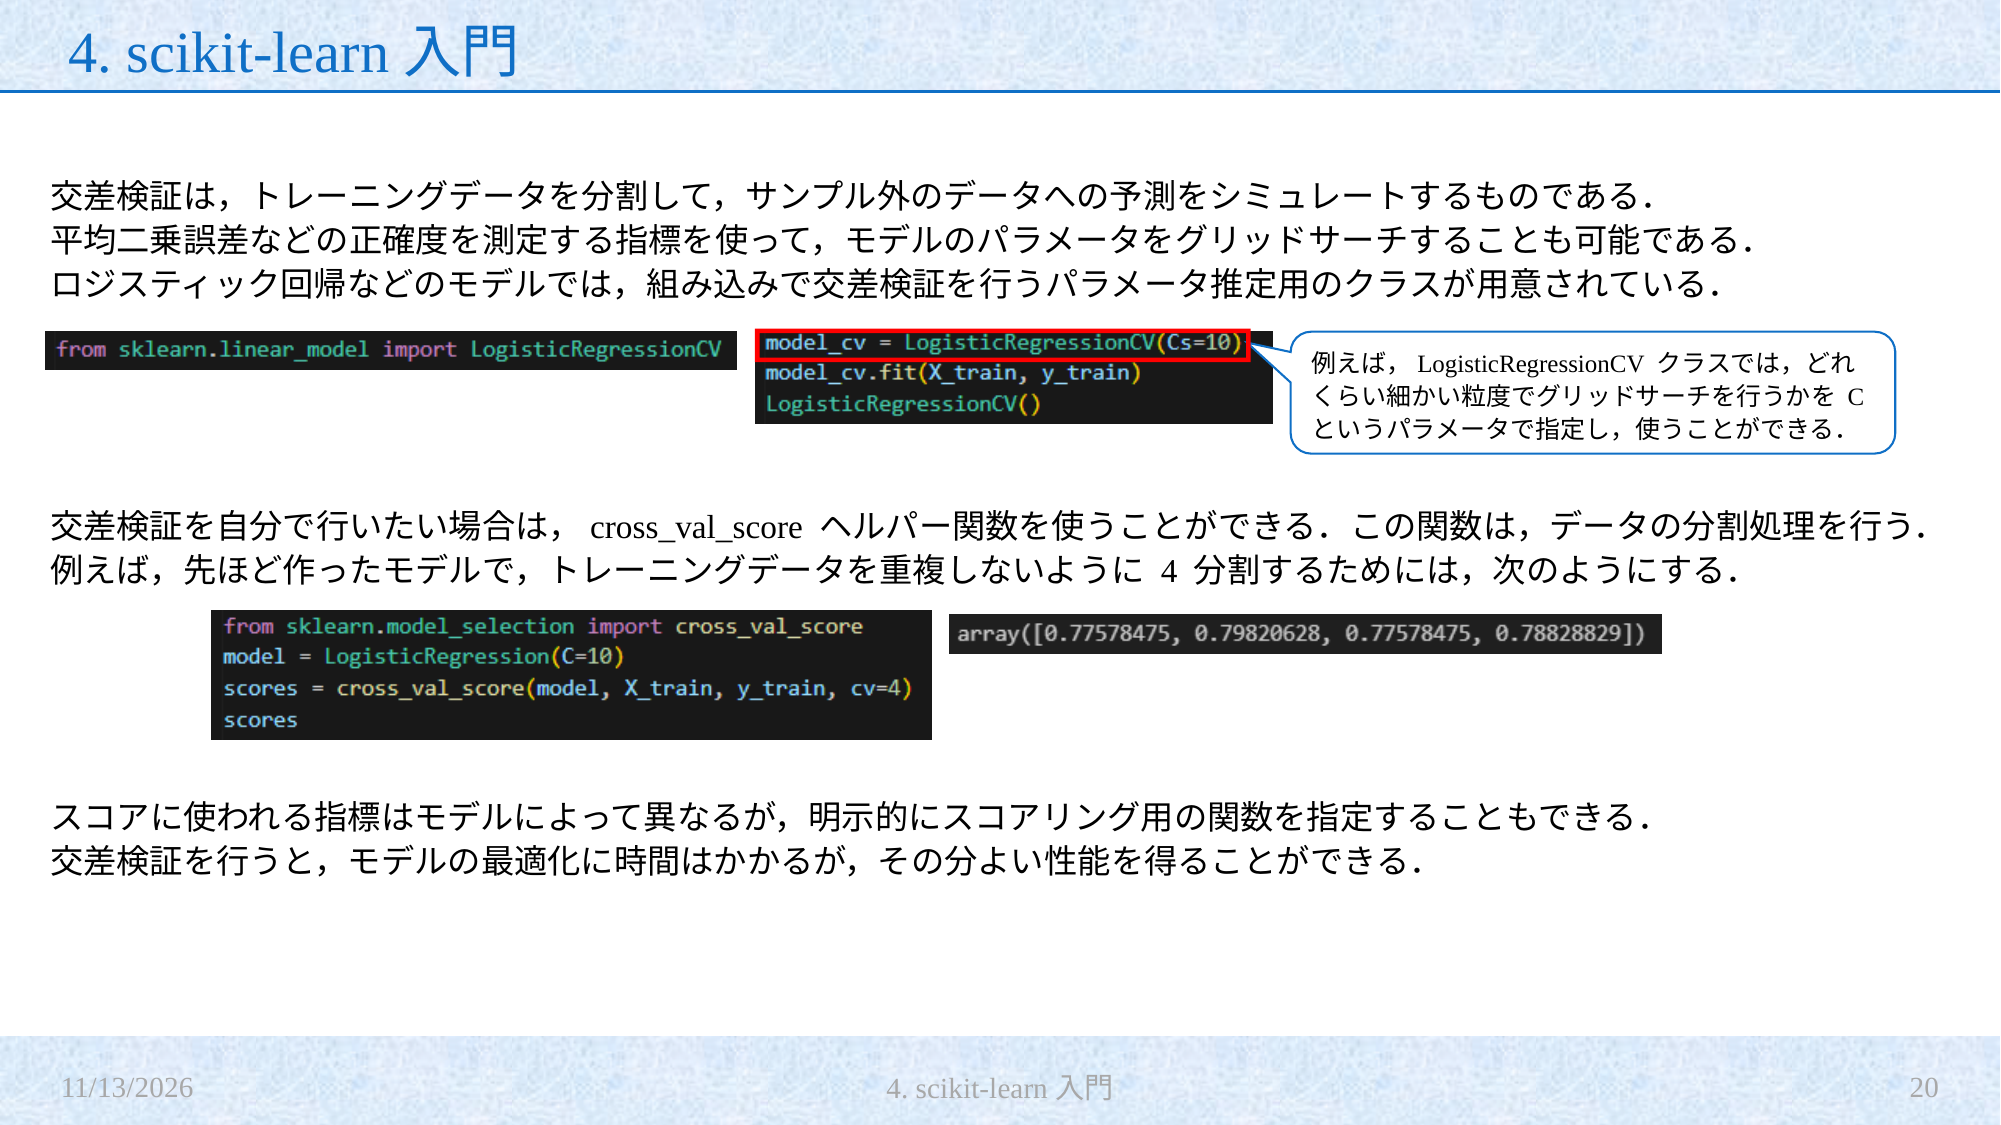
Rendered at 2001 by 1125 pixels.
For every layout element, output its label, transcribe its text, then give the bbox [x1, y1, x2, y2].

picture [0, 0, 2000, 90]
slide_number 20 [1504, 1056, 1955, 1117]
picture [0, 1036, 2000, 1125]
picture [754, 331, 1273, 424]
list 交差検証は，トレーニングデータを分割して，サンプル外のデータへの予測をシミュレートするものである． 平均二乗誤差などの正確度を測定する指標を使って，モデルのパラメータをグリッドサーチすることも可能である． ロジスティック回帰などのモデルでは，組み込みで交差検証を行うパラメータ推定用のクラスが用意されている． [35, 163, 1965, 313]
text_box 例えば，LogisticRegressionCV クラスでは，どれくらい細かい粒度でグリッドサーチを行うかを C というパラメータで指定し，使うことができる． [1273, 330, 1897, 455]
text_box スコアに使われる指標はモデルによって異なるが，明示的にスコアリング用の関数を指定することもできる． 交差検証を行うと，モデルの最適化に時間はかかるが，その分よい性能を得ることができる． [35, 784, 1965, 894]
picture [211, 610, 932, 740]
text_box 交差検証を自分で行いたい場合は，cross_val_score ヘルパー関数を使うことができる．この関数は，データの分割処理を行う．例えば，先ほど作ったモデルで，トレーニングデータを重複しないように 4 分割するためには，次のようにする． [35, 493, 1965, 603]
picture [949, 614, 1662, 654]
footer 4. scikit-learn入門 [662, 1056, 1338, 1117]
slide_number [45, 1056, 496, 1117]
picture [45, 331, 737, 370]
title 4. scikit-learn入門 [53, 15, 1955, 92]
